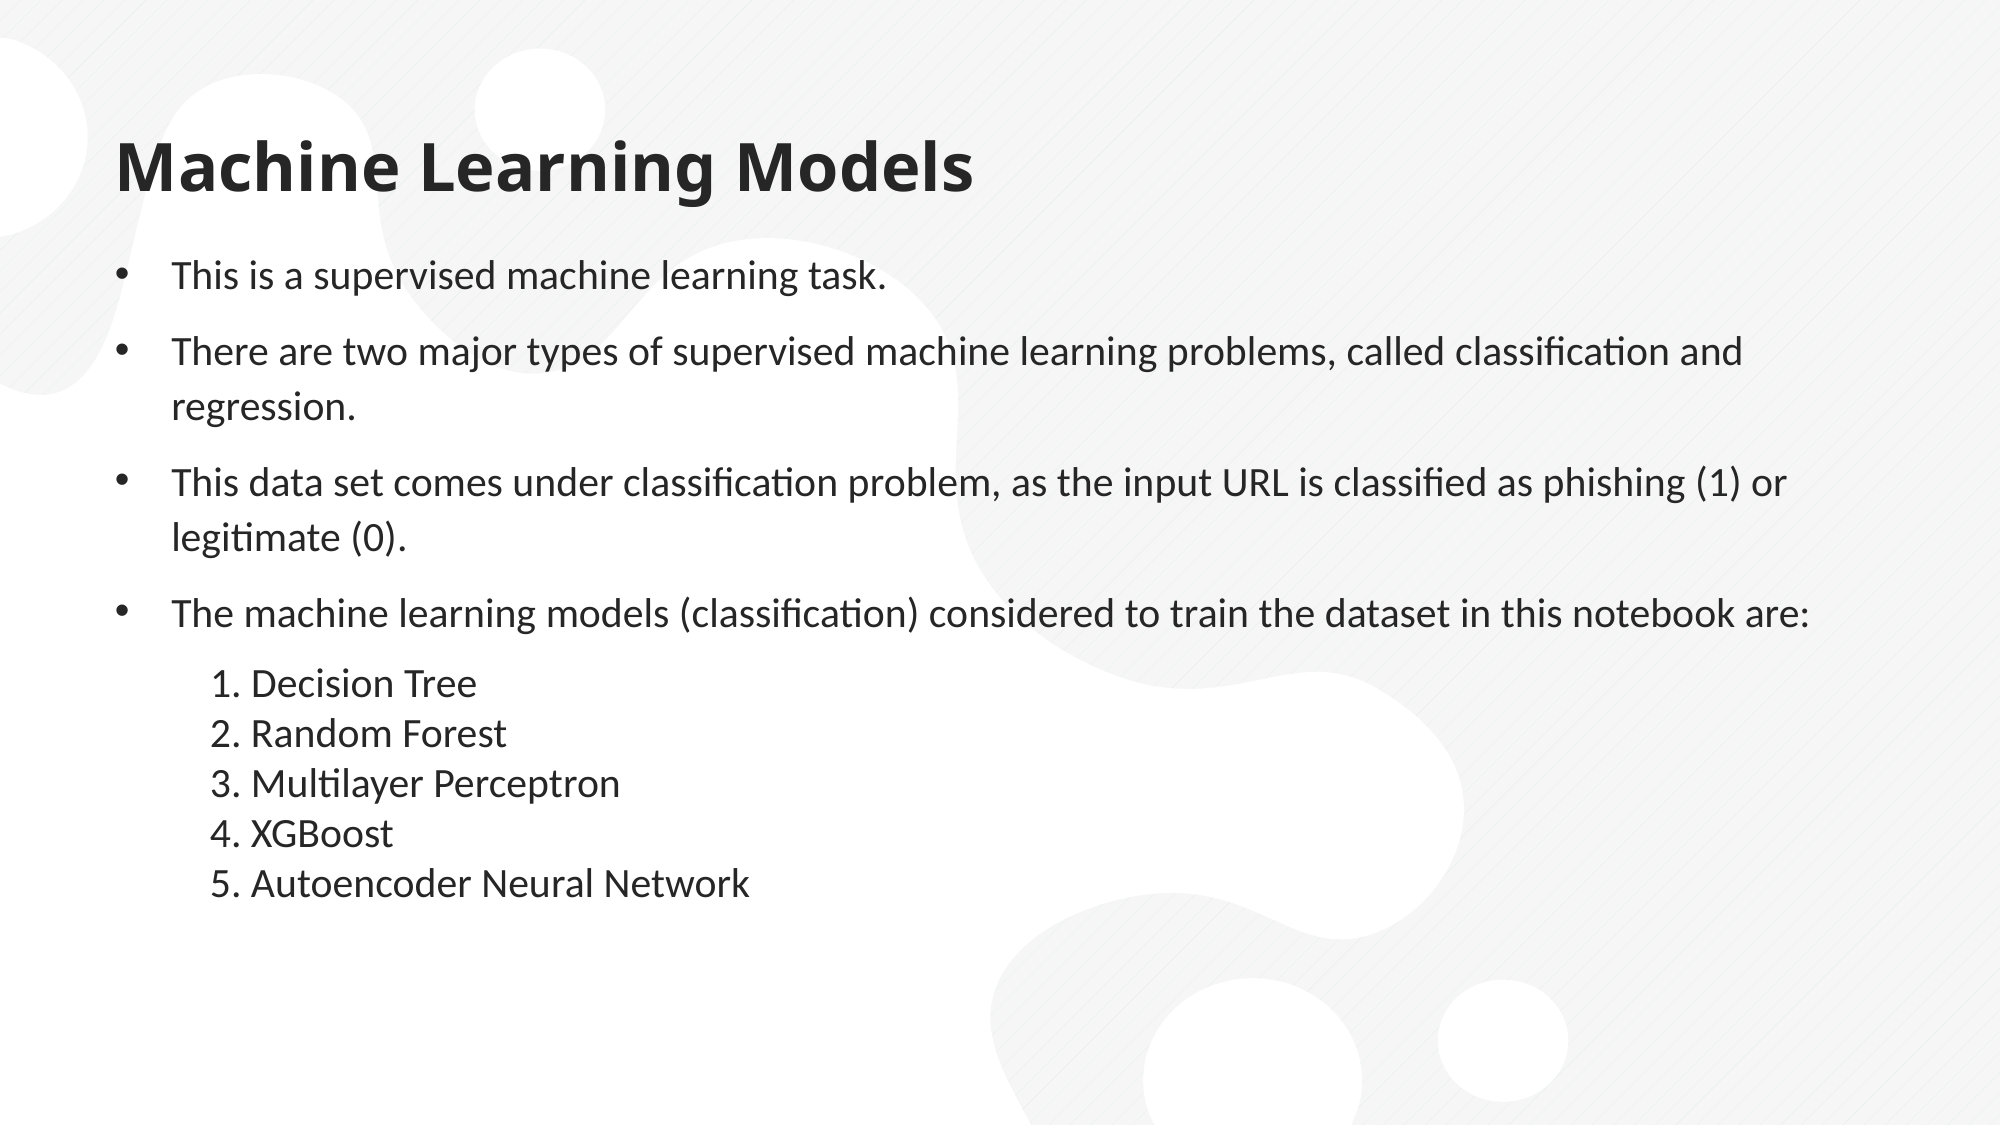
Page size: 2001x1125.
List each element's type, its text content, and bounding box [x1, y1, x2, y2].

title Machine Learning Models [99, 117, 1900, 213]
list This is a supervised machine learning task. There are two major types of supervised machine learning problems, called classification and regression. This data set comes under classification problem, as the input URL is classified as phishing (1) or legitimate (0). The machine learning models (classification) considered to train the dataset in this notebook are: 1. Decision Tree 2. Random Forest 3. Multilayer Perceptron 4. XGBoost 5. Autoencoder Neural Network [99, 235, 1900, 963]
